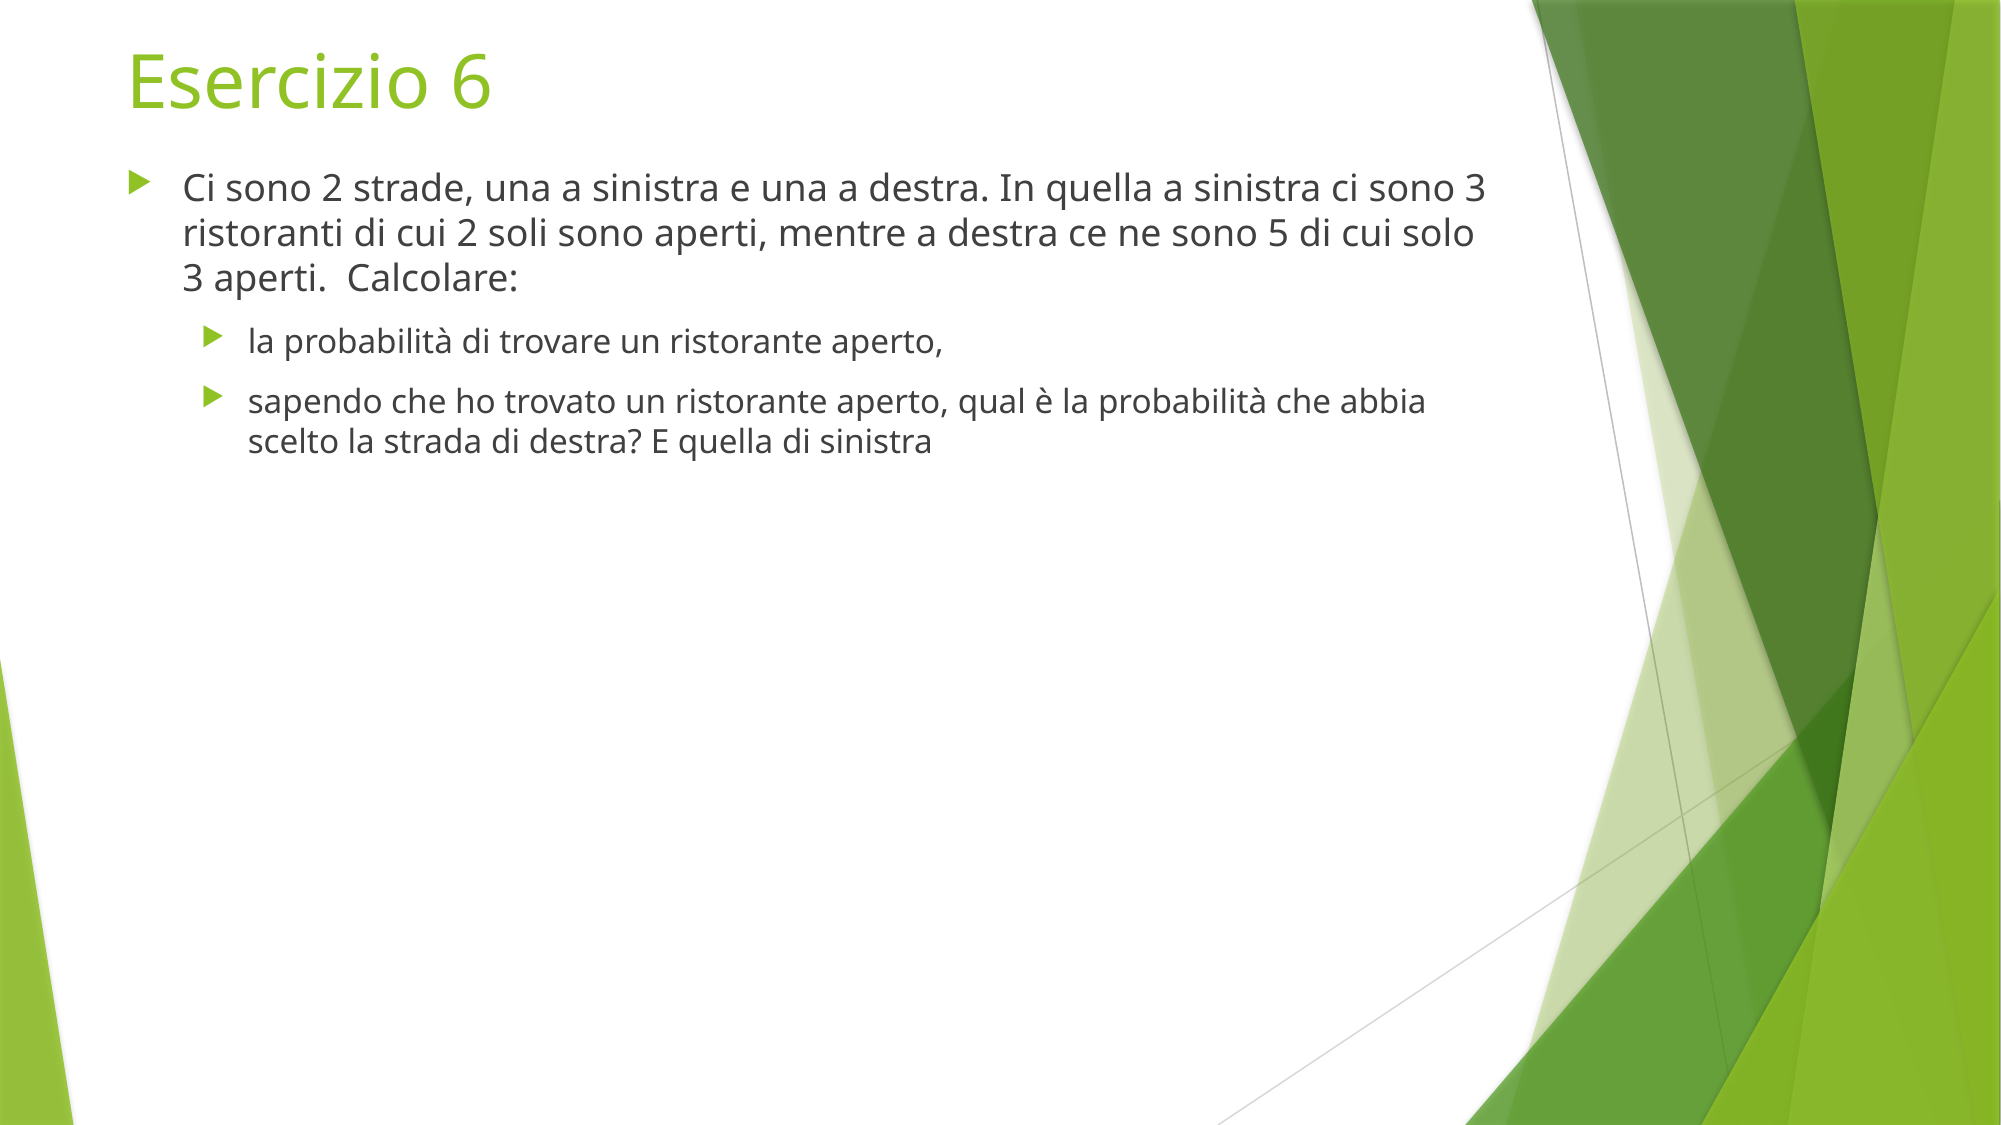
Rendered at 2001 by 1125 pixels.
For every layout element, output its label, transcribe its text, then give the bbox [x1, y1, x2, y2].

title Esercizio 6 [111, 25, 1522, 134]
list Ci sono 2 strade, una a sinistra e una a destra. In quella a sinistra ci sono 3 ristoranti di cui 2 soli sono aperti, mentre a destra ce ne sono 5 di cui solo 3 aperti. Calcolare: la probabilità di trovare un ristorante aperto, sapendo che ho trovato un ristorante aperto, qual è la probabilità che abbia scelto la strada di destra? E quella di sinistra [111, 156, 1522, 991]
